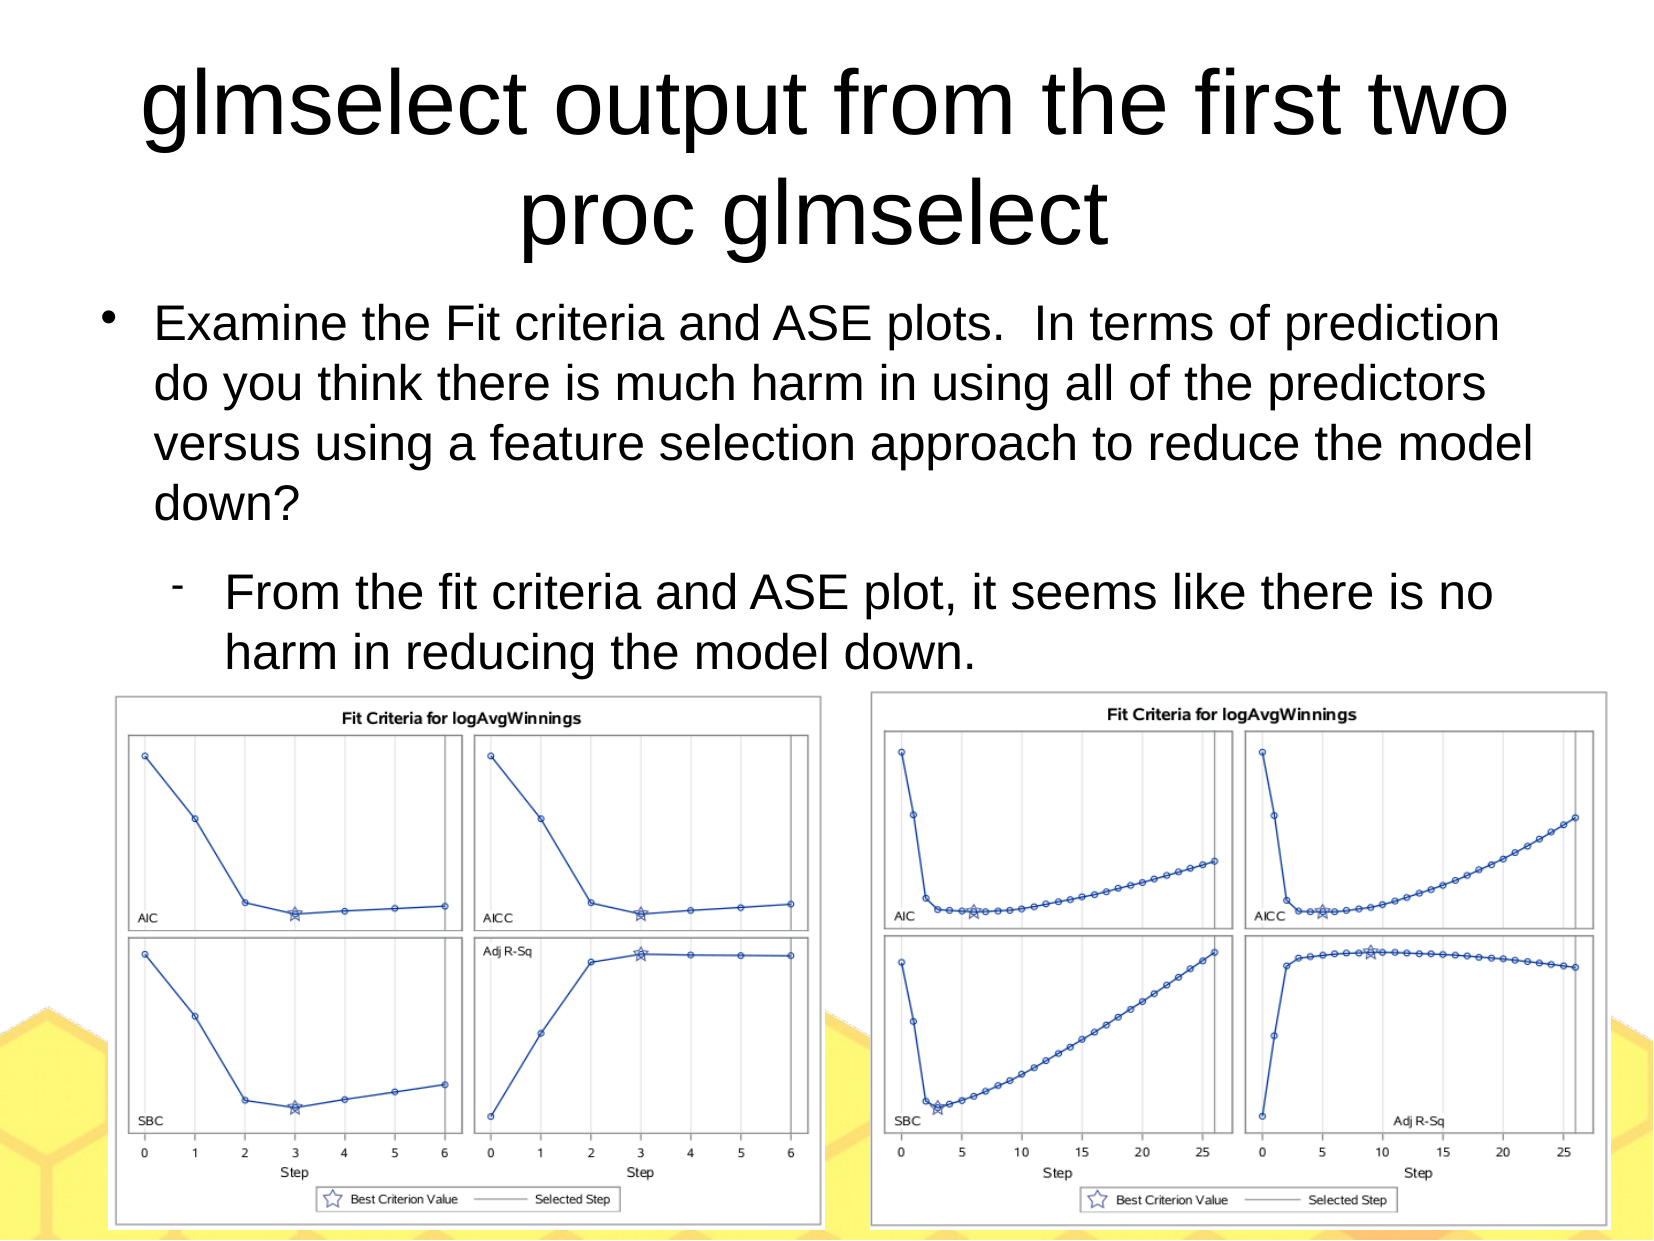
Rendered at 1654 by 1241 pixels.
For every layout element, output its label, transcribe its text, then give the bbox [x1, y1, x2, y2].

text_box glmselect output from the first two proc glmselect [82, 43, 1571, 263]
text_box Examine the Fit criteria and ASE plots. In terms of prediction do you think there is much harm in using all of the predictors versus using a feature selection approach to reduce the model down? From the fit criteria and ASE plot, it seems like there is no harm in reducing the model down. [82, 290, 1571, 1010]
picture [0, 689, 1653, 1240]
